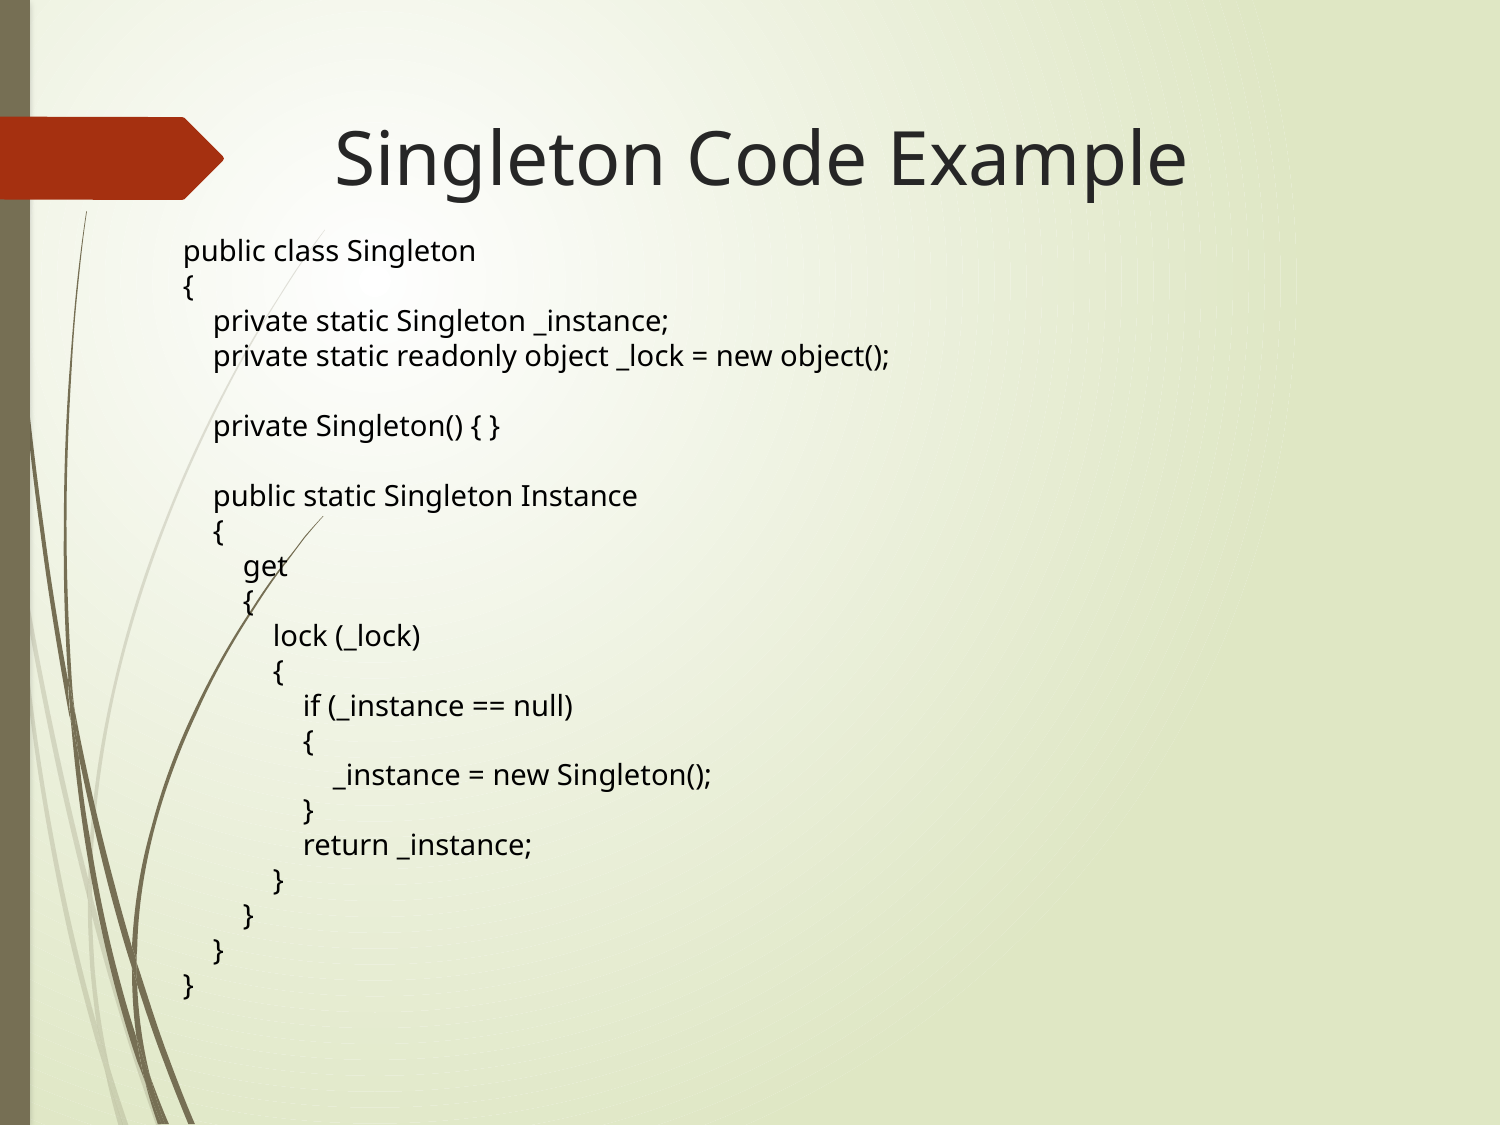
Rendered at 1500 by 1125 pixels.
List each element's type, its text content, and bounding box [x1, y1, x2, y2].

text_box public class Singleton { private static Singleton _instance; private static readonly object _lock = new object(); private Singleton() { } public static Singleton Instance { get { lock (_lock) { if (_instance == null) { _instance = new Singleton(); } return _instance; } } } } [168, 224, 1250, 1054]
title Singleton Code Example [319, 102, 1400, 313]
